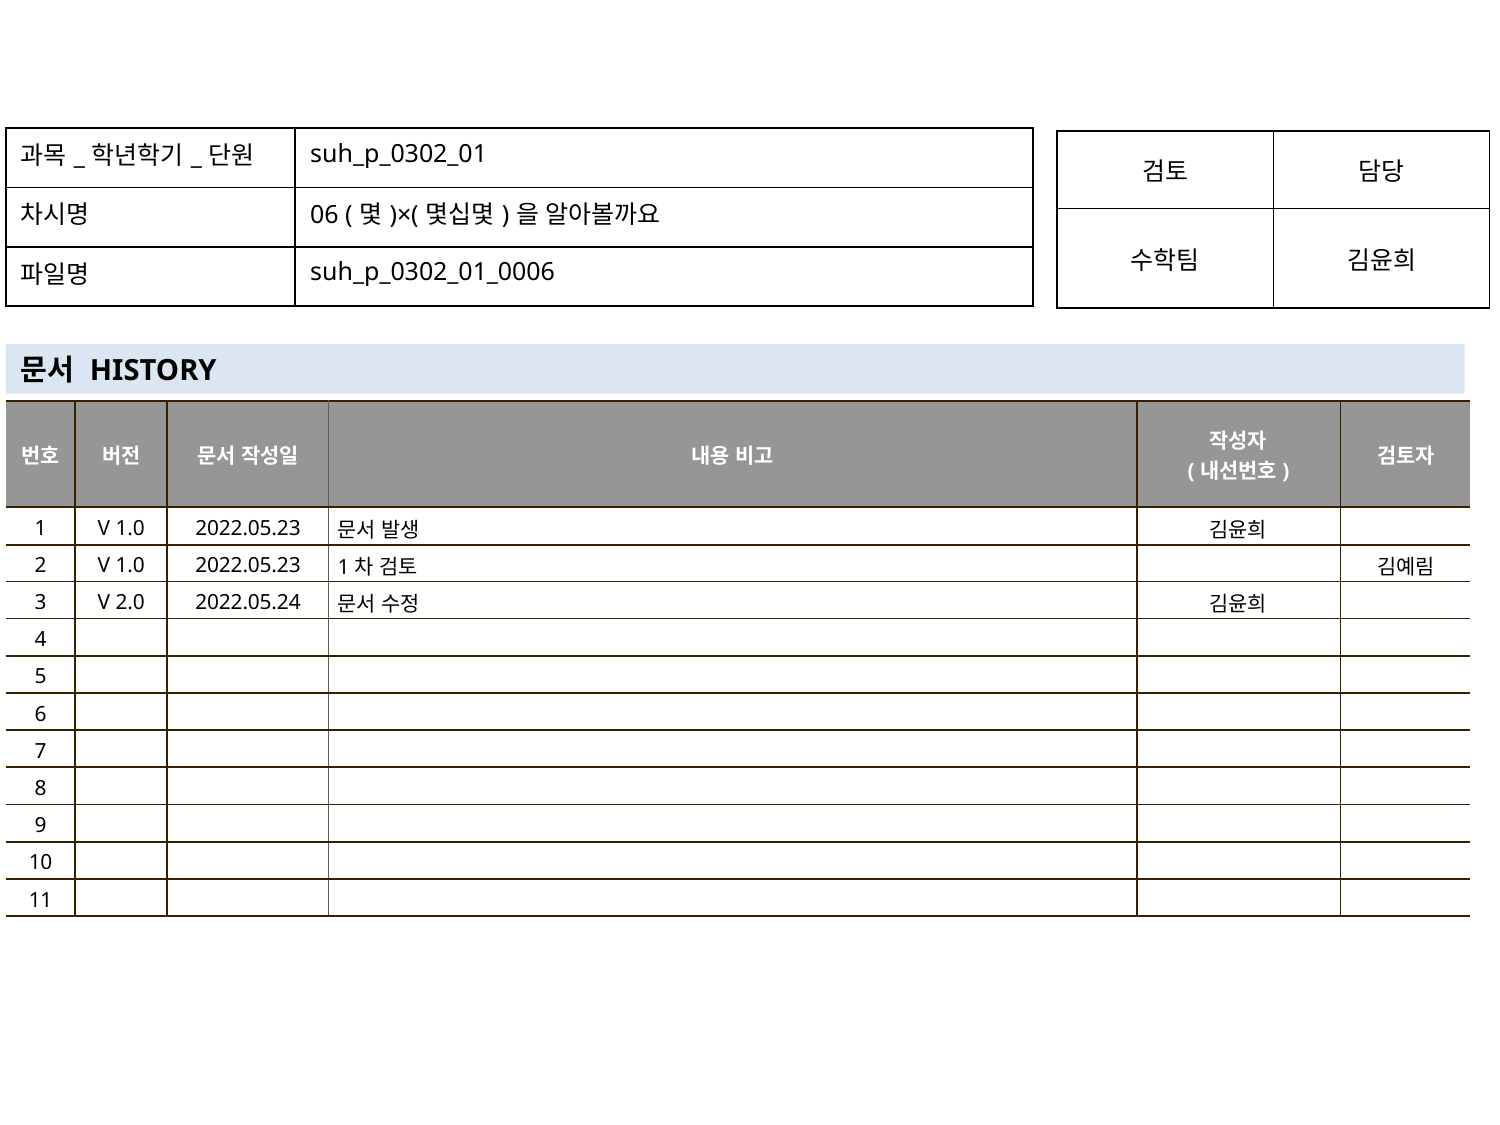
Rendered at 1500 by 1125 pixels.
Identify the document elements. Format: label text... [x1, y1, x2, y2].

table_cell [76, 731, 166, 766]
table_cell V 1.0 [76, 546, 166, 581]
table_cell [1341, 843, 1470, 878]
table_cell [1341, 768, 1470, 804]
table_cell [168, 805, 328, 841]
table_cell [168, 619, 328, 655]
table_cell [1341, 619, 1470, 655]
table_cell [76, 843, 166, 878]
table_cell [1341, 731, 1470, 766]
table_header 과목_학년학기_단원 [7, 129, 294, 187]
table_cell [1341, 694, 1470, 729]
table_cell [1341, 508, 1470, 544]
table_header 담당 [1274, 132, 1489, 208]
table_cell 4 [6, 619, 74, 655]
table_header 번호 [6, 402, 74, 506]
table_cell suh_p_0302_01_0006 [296, 248, 1032, 305]
table_cell 2022.05.23 [168, 508, 328, 544]
table_cell 6 [6, 694, 74, 729]
table_cell [1341, 880, 1470, 915]
table_cell 9 [6, 805, 74, 841]
table_cell [329, 768, 1136, 804]
table_header suh_p_0302_01 [296, 129, 1032, 187]
table_cell 1차 검토 [329, 546, 1136, 581]
table_cell [76, 880, 166, 915]
table_cell 2 [6, 546, 74, 581]
table_cell [329, 731, 1136, 766]
table_cell [1341, 805, 1470, 841]
table_cell [329, 843, 1136, 878]
table_cell [76, 619, 166, 655]
table_cell [1138, 546, 1340, 581]
table_cell [1341, 657, 1470, 692]
table_cell 8 [6, 768, 74, 804]
table_cell [1138, 880, 1340, 915]
table_cell [1138, 694, 1340, 729]
table_cell 2022.05.23 [168, 546, 328, 581]
table_header 내용 비고 [329, 402, 1136, 506]
table_cell 김윤희 [1274, 209, 1489, 307]
table_cell 7 [6, 731, 74, 766]
table_cell [76, 768, 166, 804]
table_cell [168, 694, 328, 729]
table_cell [1341, 582, 1470, 618]
table_cell 2022.05.24 [168, 582, 328, 618]
table_cell [76, 694, 166, 729]
table_header 검토자 [1341, 402, 1470, 506]
table_cell 김윤희 [1138, 582, 1340, 618]
table_cell 김윤희 [1138, 508, 1340, 544]
table_cell [168, 731, 328, 766]
table_cell [329, 619, 1136, 655]
table_cell 문서 수정 [329, 582, 1136, 618]
table_cell 11 [6, 880, 74, 915]
table_cell [1138, 731, 1340, 766]
table_cell V 2.0 [76, 582, 166, 618]
table_cell [1138, 619, 1340, 655]
table_cell 06 (몇)×(몇십몇)을 알아볼까요 [296, 188, 1032, 246]
table_cell 파일명 [7, 248, 294, 305]
table_cell V 1.0 [76, 508, 166, 544]
table_cell 차시명 [7, 188, 294, 246]
table_cell [168, 768, 328, 804]
table_cell 수학팀 [1058, 209, 1273, 307]
table_cell 김예림 [1341, 546, 1470, 581]
table_cell [76, 805, 166, 841]
table_cell [76, 657, 166, 692]
table_cell [329, 805, 1136, 841]
text_box 문서 HISTORY [5, 343, 1465, 394]
table_cell 1 [6, 508, 74, 544]
table_cell [1138, 805, 1340, 841]
table_header 검토 [1058, 132, 1273, 208]
table_cell 5 [6, 657, 74, 692]
table_header 작성자 (내선번호) [1138, 402, 1340, 506]
table_cell [168, 843, 328, 878]
table_header 버전 [76, 402, 166, 506]
table_header 문서 작성일 [168, 402, 328, 506]
table_cell 3 [6, 582, 74, 618]
table_cell [1138, 843, 1340, 878]
table_cell [1138, 768, 1340, 804]
table_cell [1138, 657, 1340, 692]
table_cell [329, 694, 1136, 729]
table_cell [168, 657, 328, 692]
table_cell [168, 880, 328, 915]
table_cell [329, 657, 1136, 692]
table_cell 10 [6, 843, 74, 878]
table_cell 문서 발생 [329, 508, 1136, 544]
table_cell [329, 880, 1136, 915]
